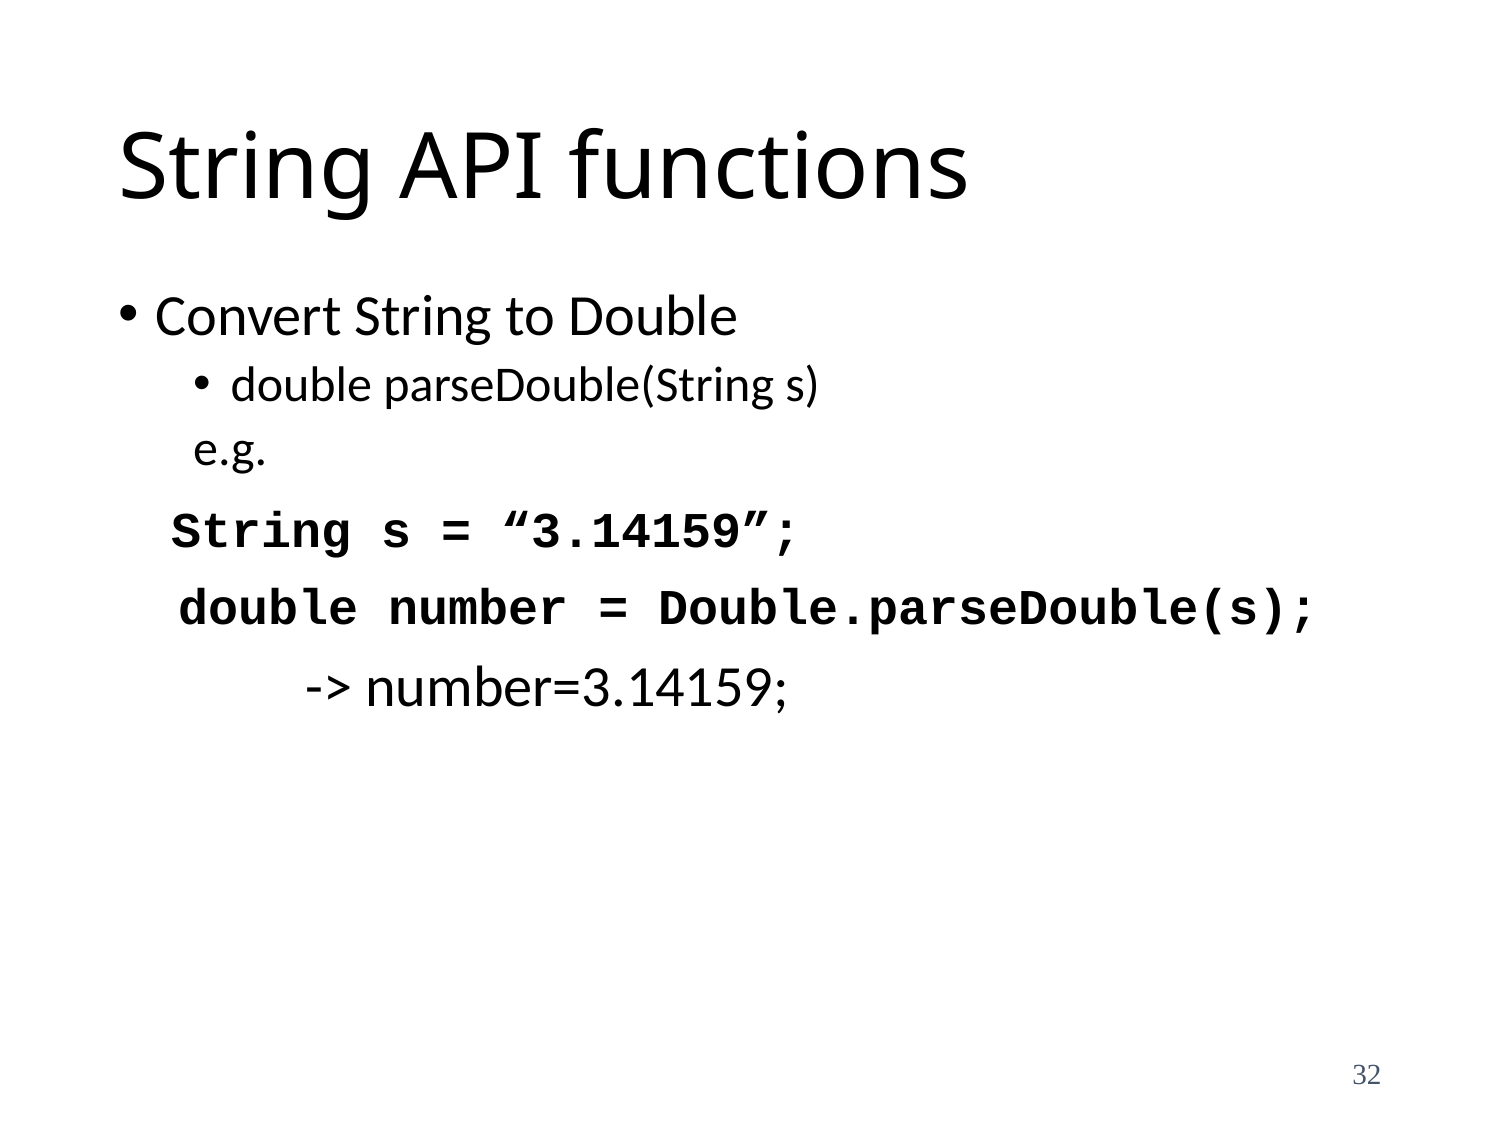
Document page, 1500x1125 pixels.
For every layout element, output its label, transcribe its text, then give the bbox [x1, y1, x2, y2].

slide_number 32 [1059, 1042, 1397, 1103]
title String API functions [103, 59, 1397, 277]
list Convert String to Double double parseDouble(String s) e.g. String s = “3.14159”; double number = Double.parseDouble(s); -> number=3.14159; [103, 277, 1438, 953]
